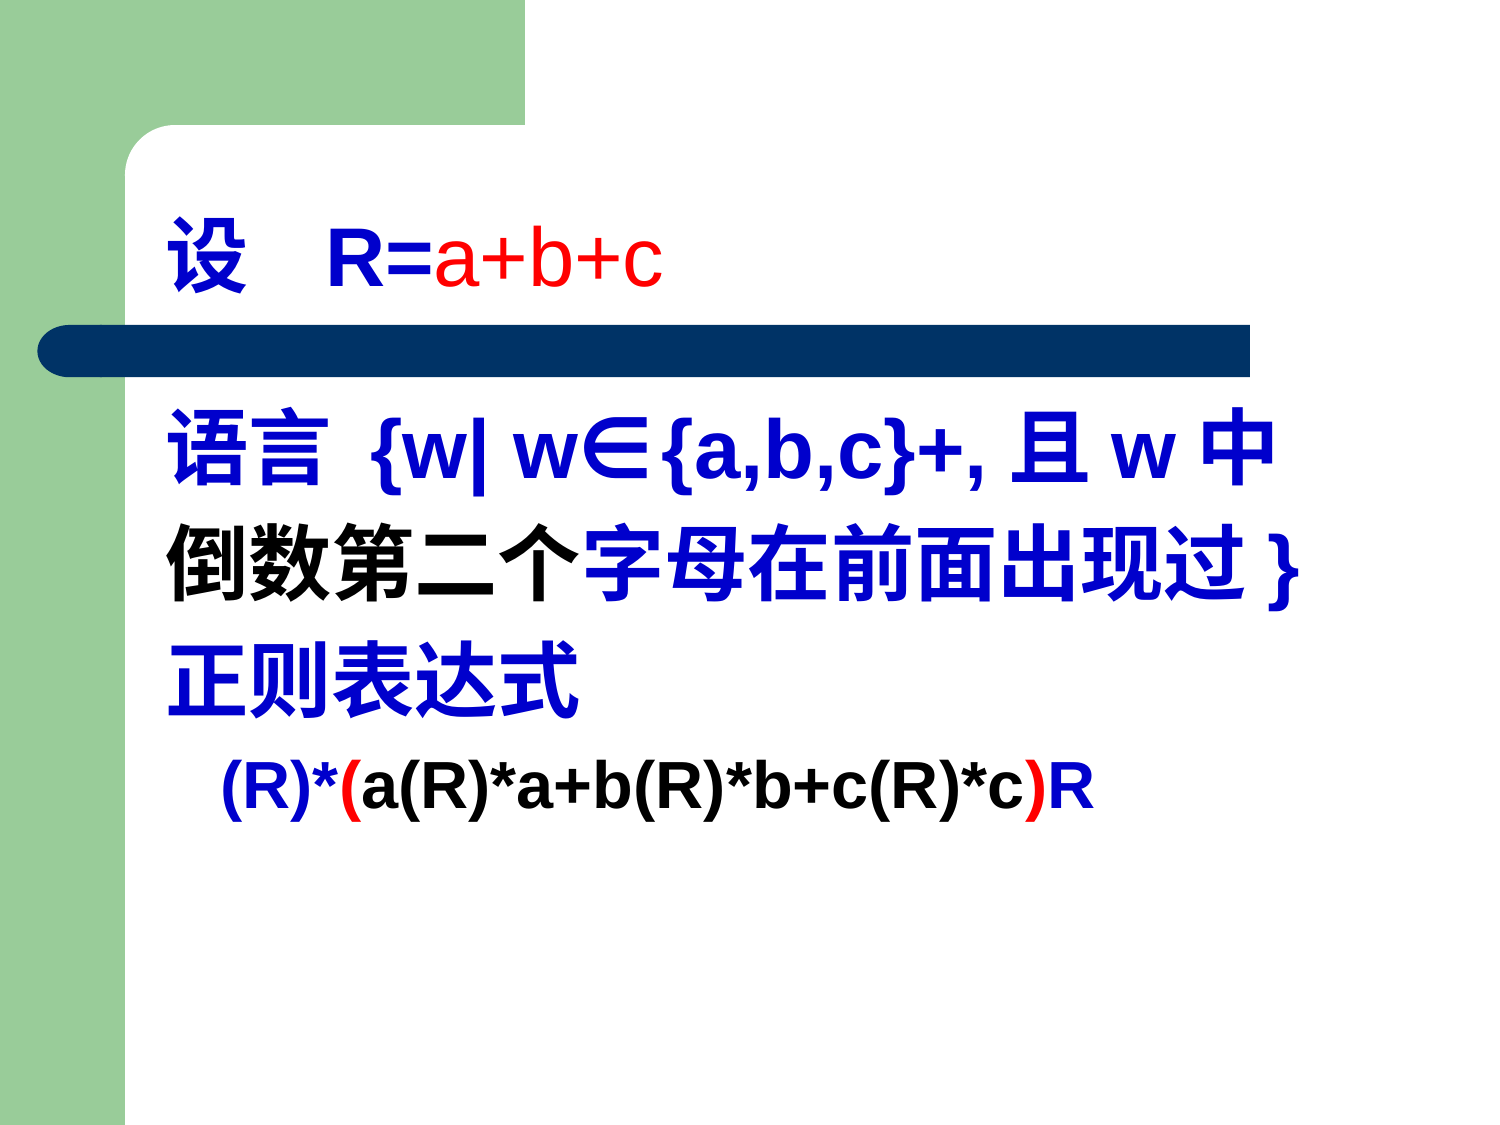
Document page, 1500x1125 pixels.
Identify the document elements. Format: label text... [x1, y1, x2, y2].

title 设 R=a+b+c [149, 124, 1463, 313]
list 语言 {w| w∈{a,b,c}+,且w中 倒数第二个字母在前面出现过} 正则表达式 (R)*(a(R)*a+b(R)*b+c(R)*c)R [149, 387, 1463, 1001]
